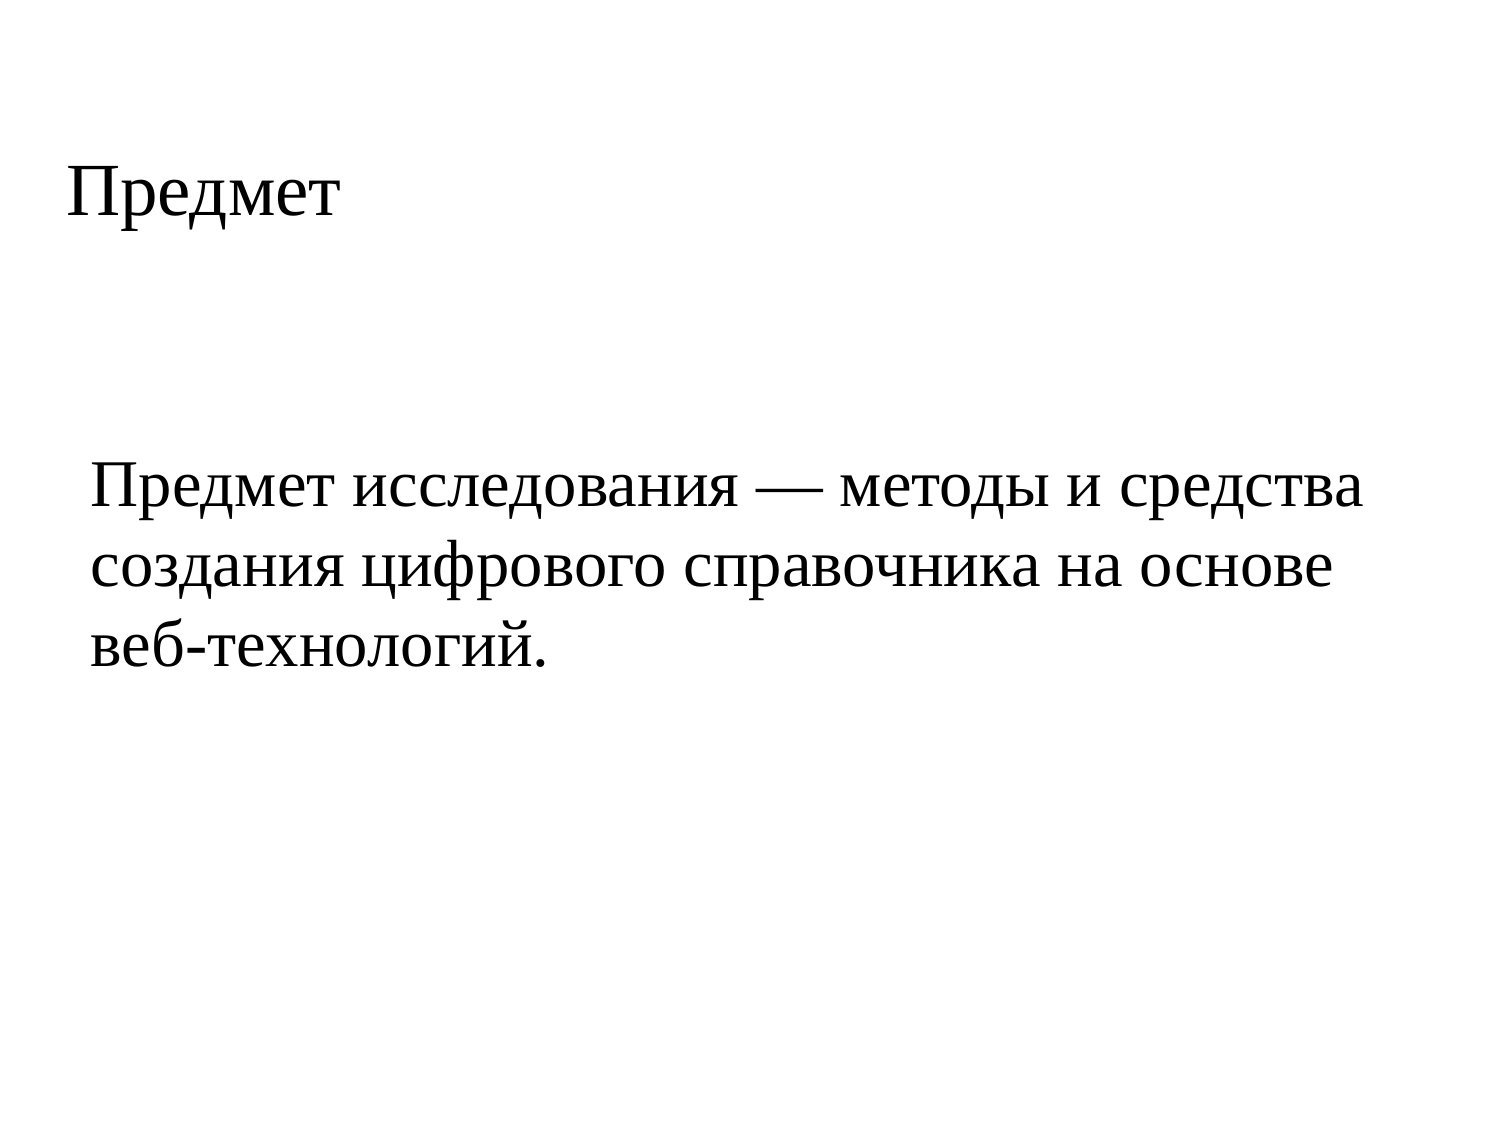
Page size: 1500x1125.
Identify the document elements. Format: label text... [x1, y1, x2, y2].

text_box Предмет [51, 125, 1449, 220]
list Предмет исследования — методы и средства создания цифрового справочника на основе веб-технологий. [75, 432, 1426, 764]
